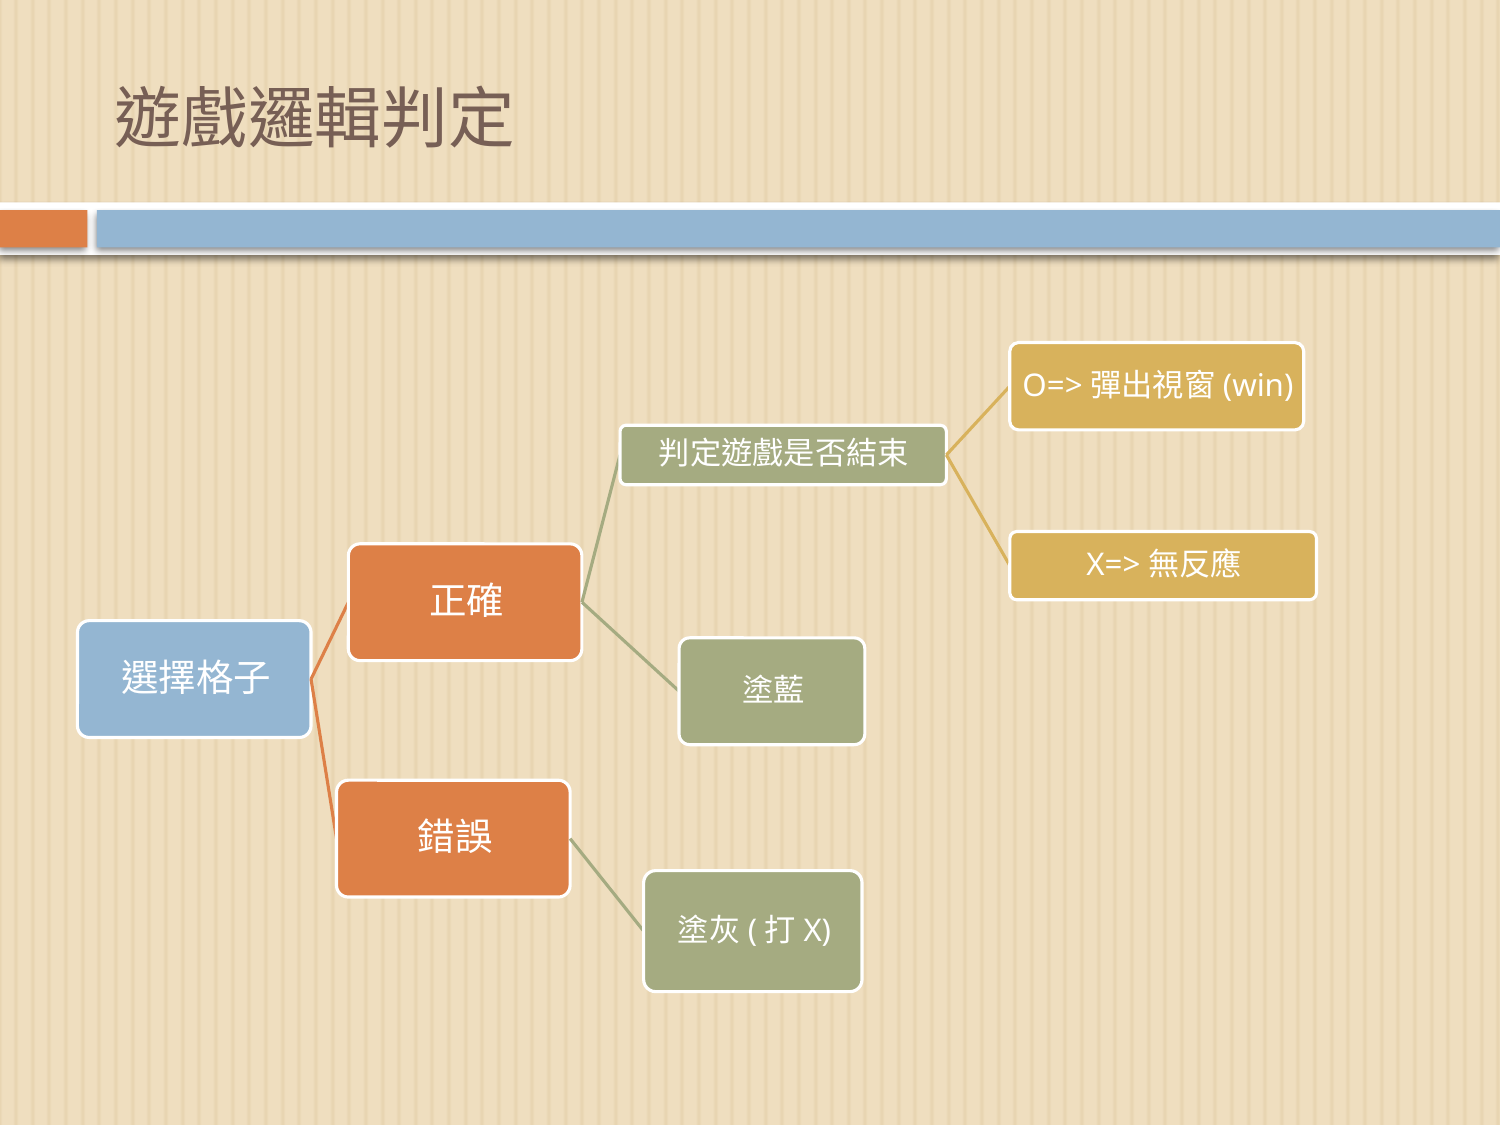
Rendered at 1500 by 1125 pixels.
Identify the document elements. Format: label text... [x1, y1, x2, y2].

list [76, 254, 1460, 1015]
title 遊戲邏輯判定 [99, 44, 1425, 188]
